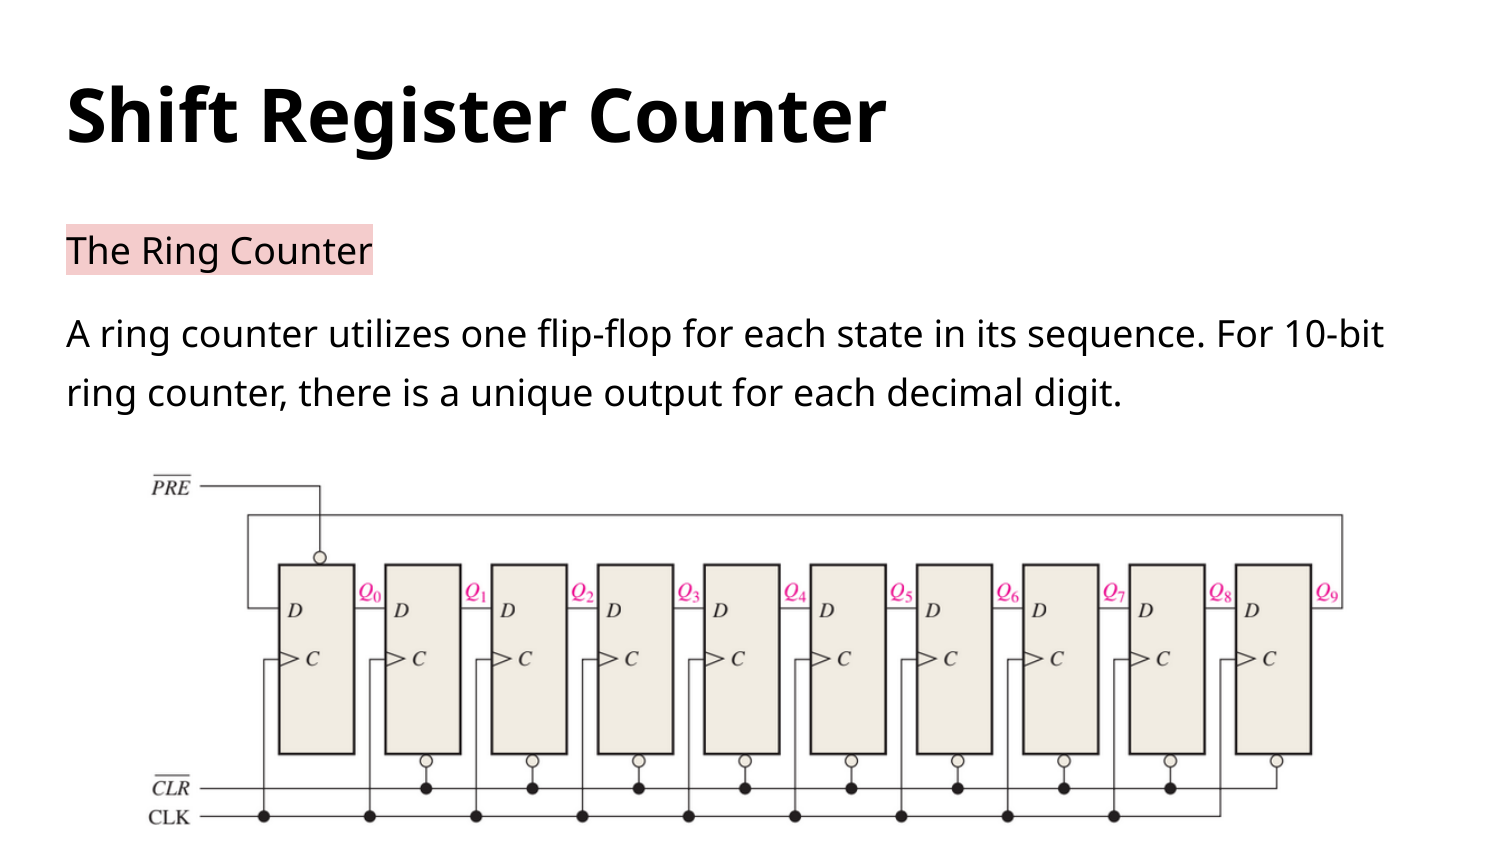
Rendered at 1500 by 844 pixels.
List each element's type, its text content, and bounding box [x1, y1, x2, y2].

list The Ring Counter A ring counter utilizes one flip-flop for each state in its sequence. For 10-bit ring counter, there is a unique output for each decimal digit. [51, 201, 1449, 750]
title Shift Register Counter [51, 48, 1449, 180]
picture [72, 448, 1377, 826]
